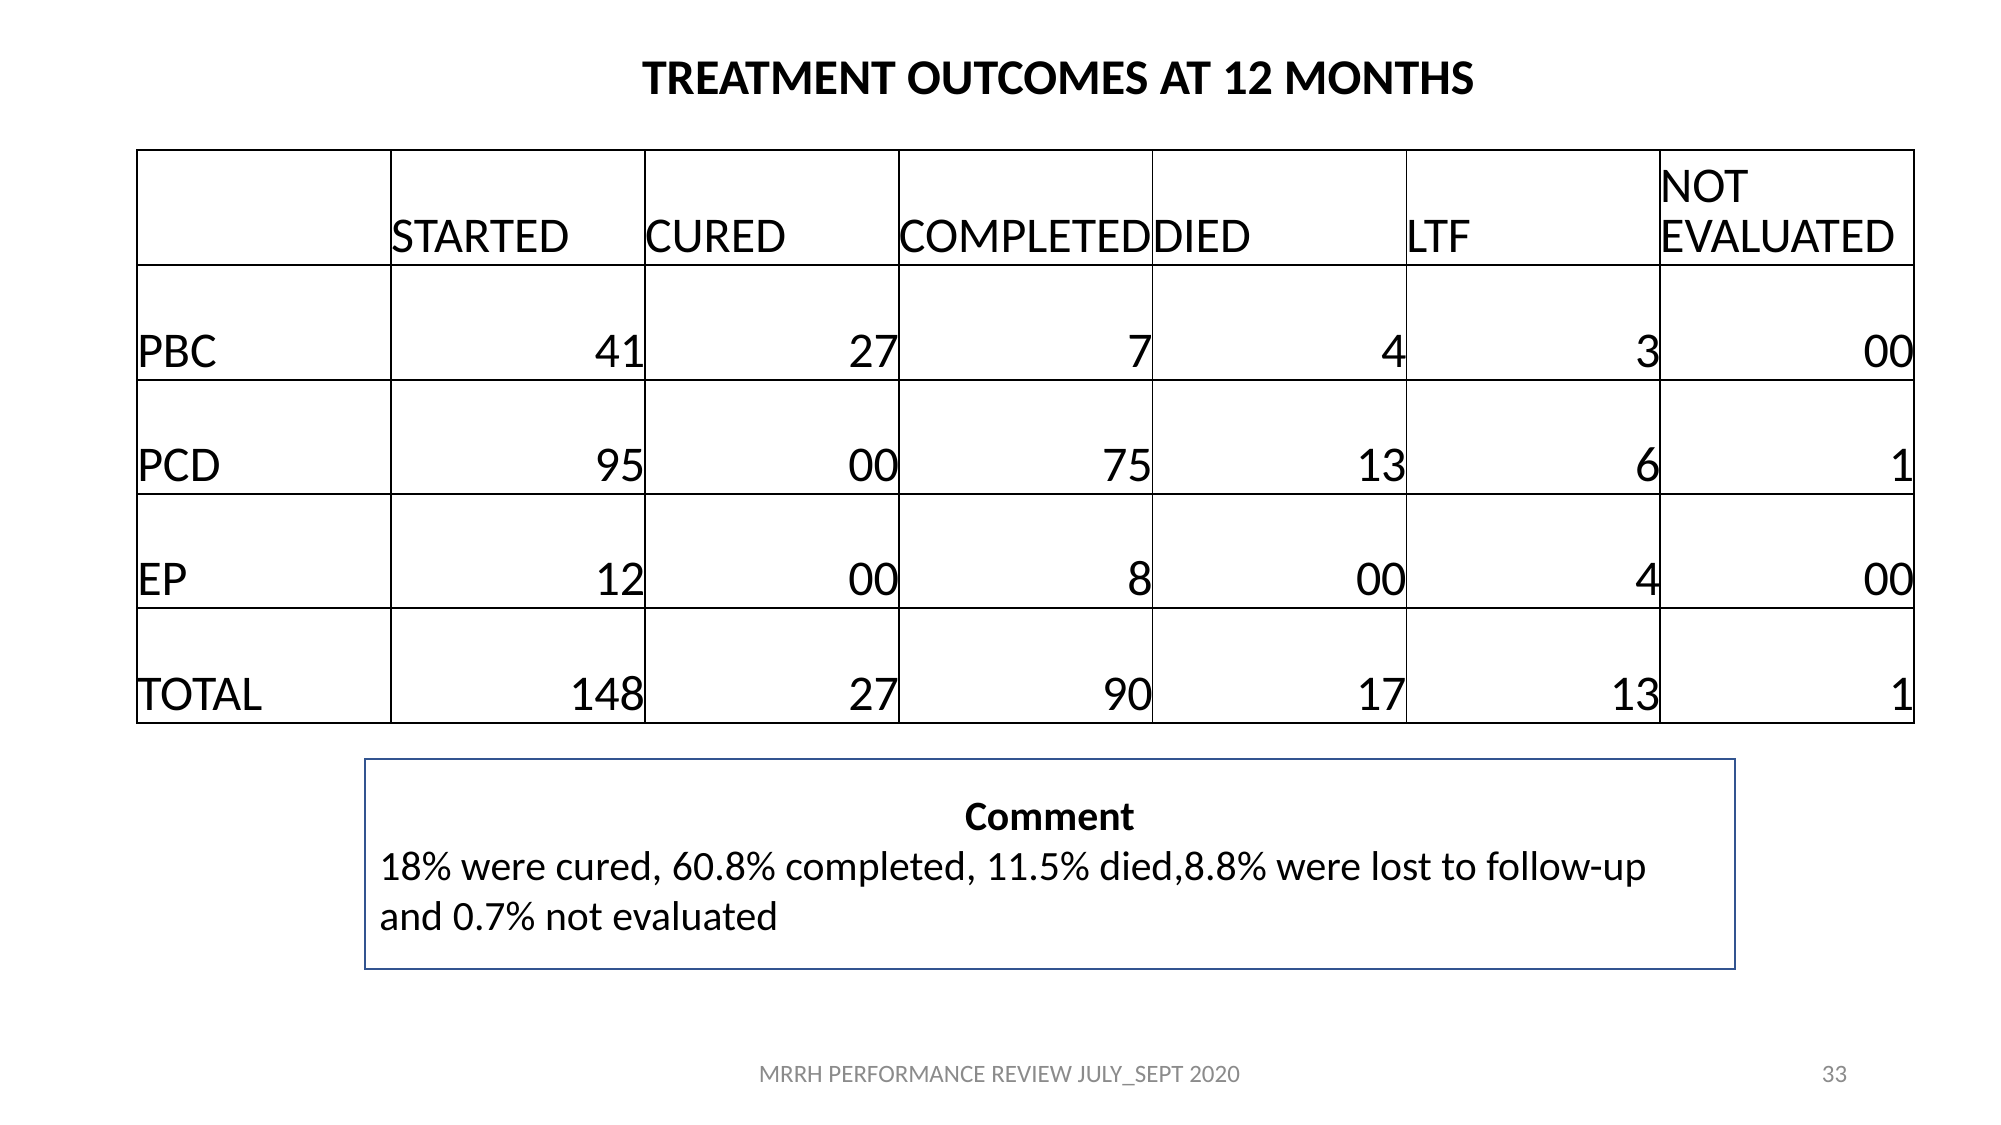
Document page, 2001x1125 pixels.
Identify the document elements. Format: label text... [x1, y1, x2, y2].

table_header [138, 151, 390, 264]
table_cell 00 [646, 381, 898, 493]
table_cell 27 [646, 266, 898, 379]
table_cell 1 [1661, 609, 1913, 722]
table_cell 4 [1153, 266, 1406, 379]
table_cell 90 [900, 609, 1152, 722]
table_cell PBC [138, 266, 390, 379]
text_box TREATMENT OUTCOMES AT 12 MONTHS [627, 36, 1502, 112]
slide_number 33 [1412, 1042, 1863, 1103]
table_cell 17 [1153, 609, 1406, 722]
table_cell TOTAL [138, 609, 390, 722]
table_cell 7 [900, 266, 1152, 379]
table_cell 00 [1661, 266, 1913, 379]
table_header STARTED [392, 151, 644, 264]
table_cell 148 [392, 609, 644, 722]
table_header CURED [646, 151, 898, 264]
table_header DIED [1153, 151, 1406, 264]
table_cell 8 [900, 495, 1152, 607]
table_header NOT EVALUATED [1661, 151, 1913, 264]
table_cell 41 [392, 266, 644, 379]
footer MRRH PERFORMANCE REVIEW JULY_SEPT 2020 [662, 1042, 1338, 1103]
table_cell 1 [1661, 381, 1913, 493]
text_box Comment 18% were cured, 60.8% completed, 11.5% died,8.8% were lost to follow-up and 0.7% not evaluated [364, 758, 1736, 970]
table_cell 3 [1407, 266, 1659, 379]
table_cell PCD [138, 381, 390, 493]
table_header COMPLETED [900, 151, 1152, 264]
table_cell 00 [1153, 495, 1406, 607]
table_header LTF [1407, 151, 1659, 264]
table_cell 13 [1153, 381, 1406, 493]
table_cell 13 [1407, 609, 1659, 722]
table_cell 75 [900, 381, 1152, 493]
table_cell 4 [1407, 495, 1659, 607]
table_cell 27 [646, 609, 898, 722]
table_cell 95 [392, 381, 644, 493]
table_cell 6 [1407, 381, 1659, 493]
table_cell EP [138, 495, 390, 607]
table_cell 00 [646, 495, 898, 607]
table_cell 00 [1661, 495, 1913, 607]
table_cell 12 [392, 495, 644, 607]
